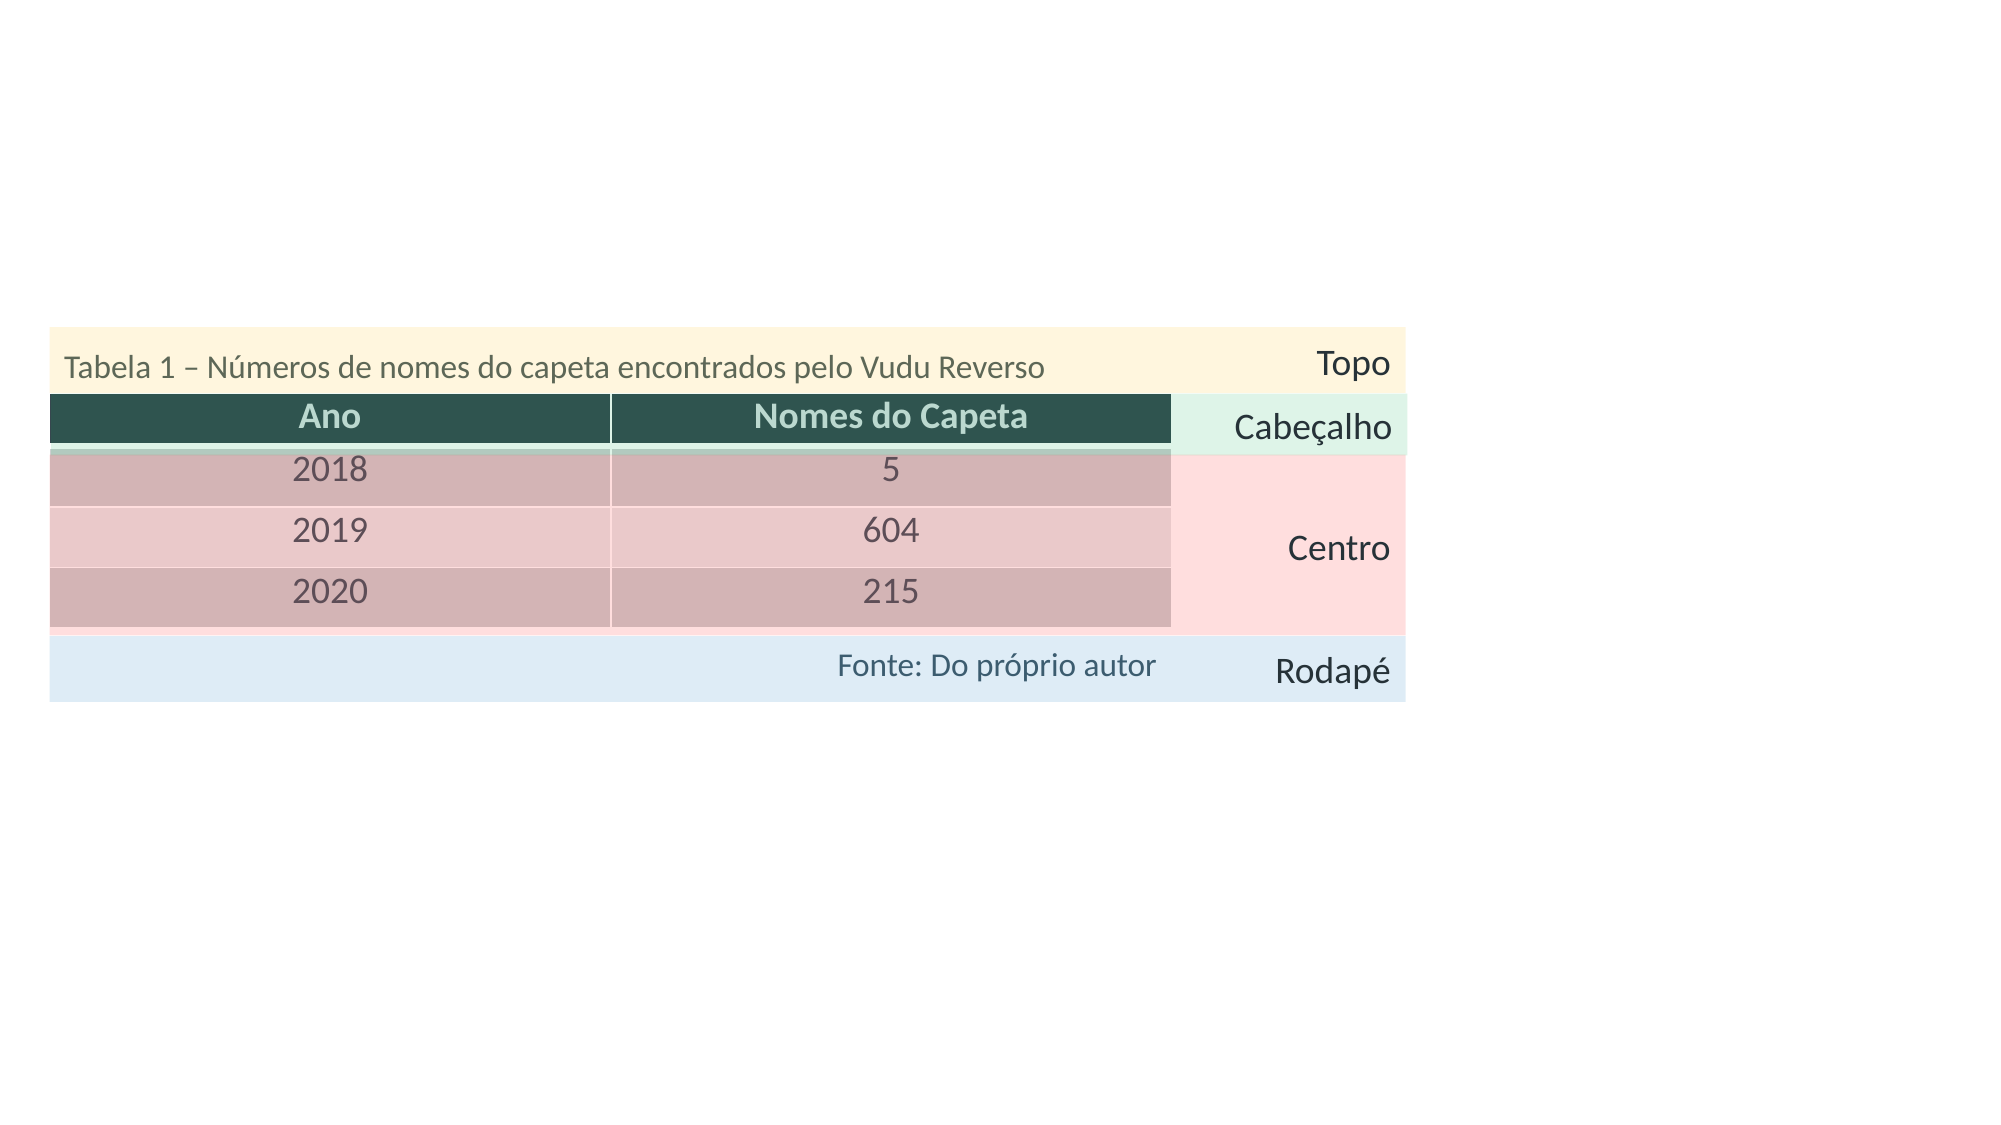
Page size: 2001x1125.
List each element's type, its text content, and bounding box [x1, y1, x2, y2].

text_box Cabeçalho [50, 393, 1408, 456]
text_box [29, 307, 1192, 721]
text_box Rodapé [49, 635, 1407, 703]
text_box Centro [49, 454, 1407, 635]
text_box Topo [49, 326, 1407, 394]
